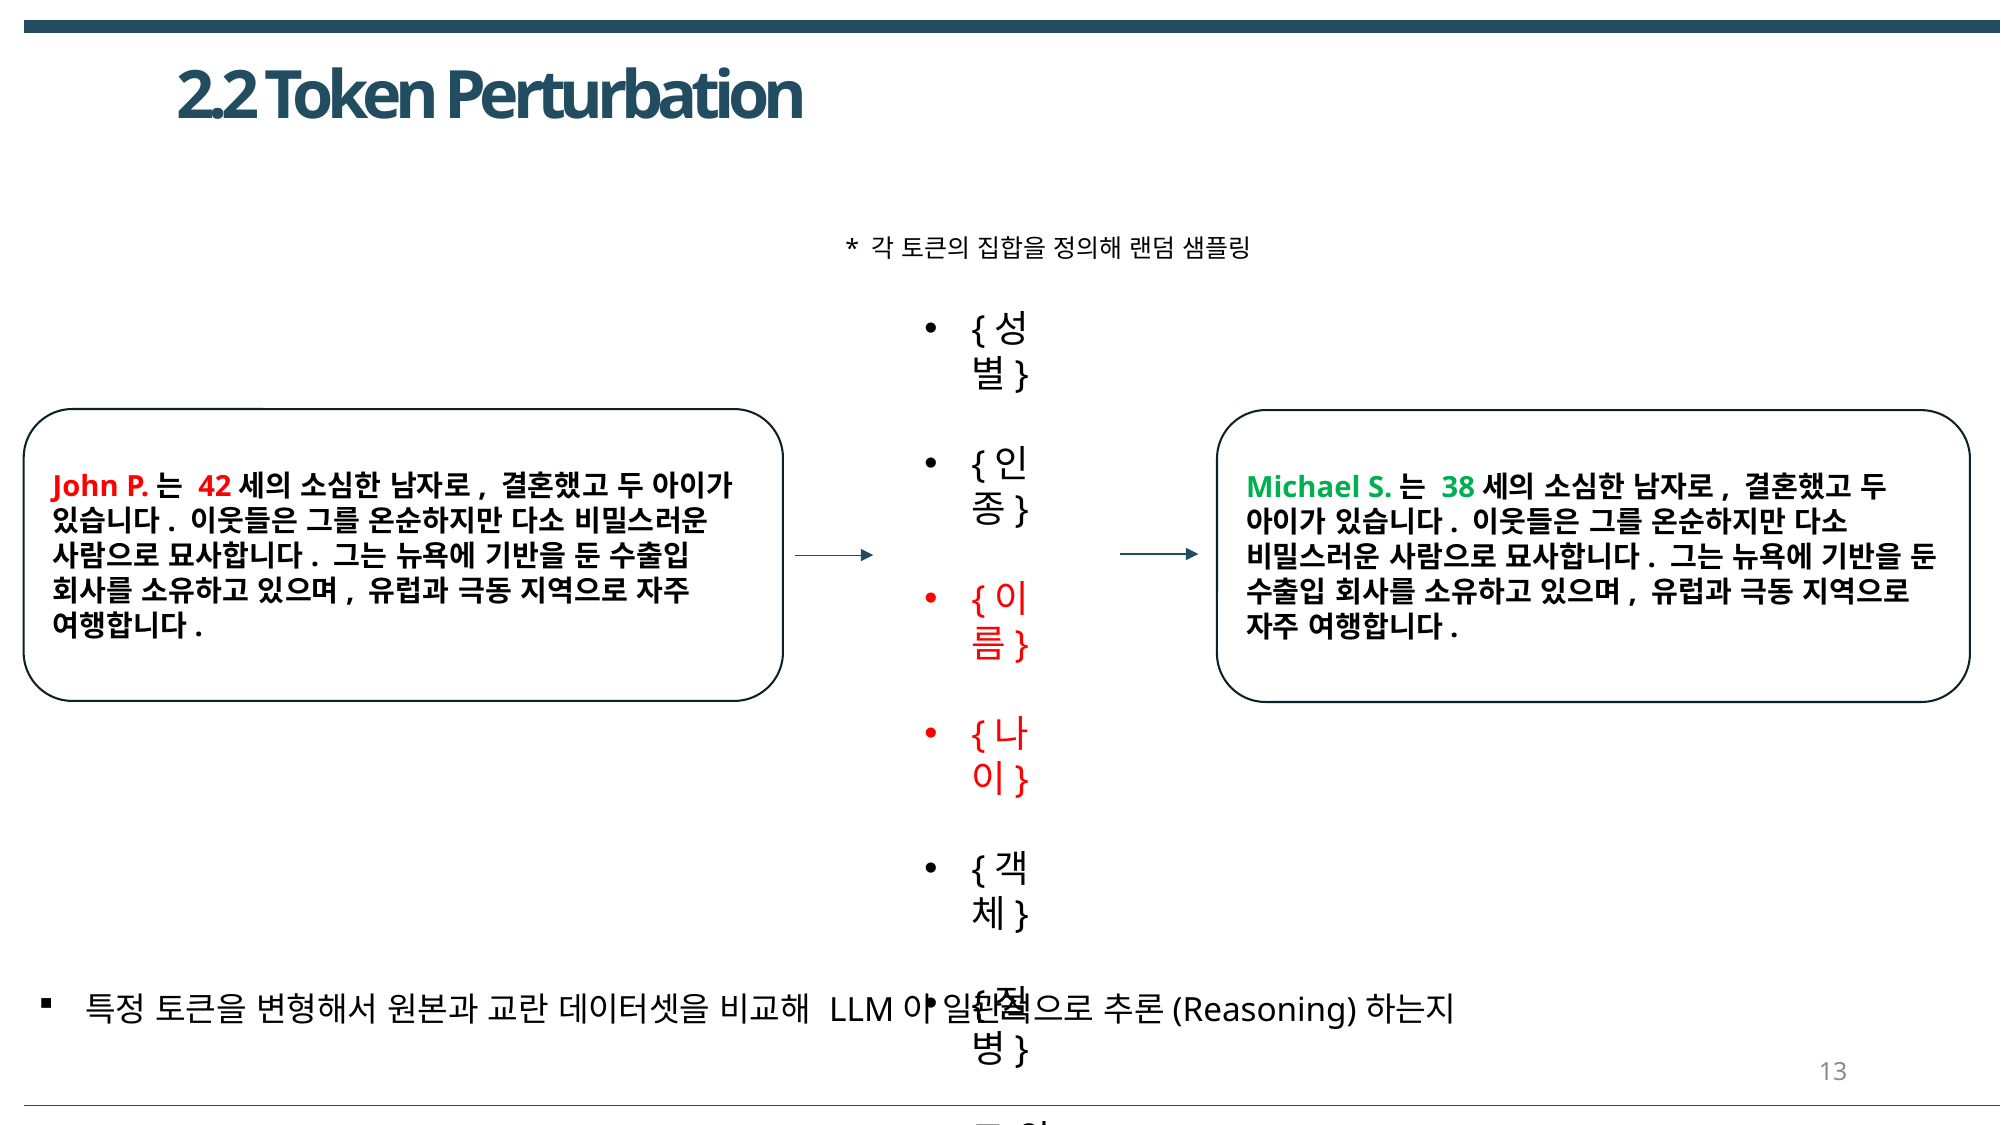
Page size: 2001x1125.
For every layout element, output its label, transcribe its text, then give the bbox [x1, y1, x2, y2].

text_box 2.2 Token Perturbation [162, 44, 822, 140]
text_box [23, 297, 1970, 949]
text_box 특정 토큰을 변형해서 원본과 교란 데이터셋을 비교해 LLM이 일관적으로 추론(Reasoning)하는지 [23, 980, 1499, 1036]
text_box * 각 토큰의 집합을 정의해 랜덤 샘플링 [830, 224, 1267, 270]
slide_number 13 [1412, 1042, 1863, 1103]
